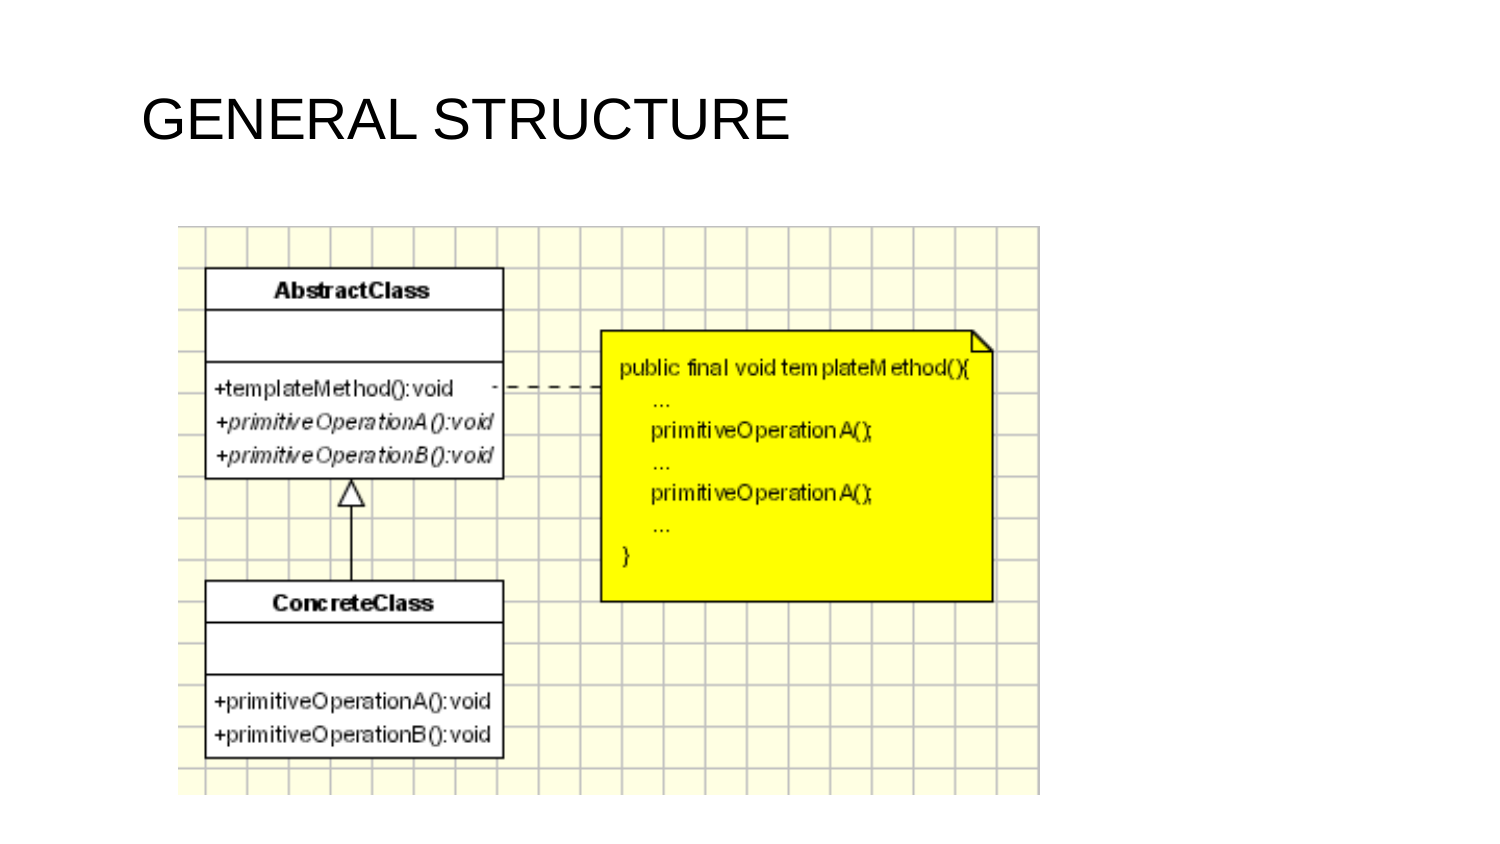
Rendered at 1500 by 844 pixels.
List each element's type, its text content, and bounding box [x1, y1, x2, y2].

title GENERAL STRUCTURE [126, 53, 1322, 193]
picture [177, 226, 1040, 796]
